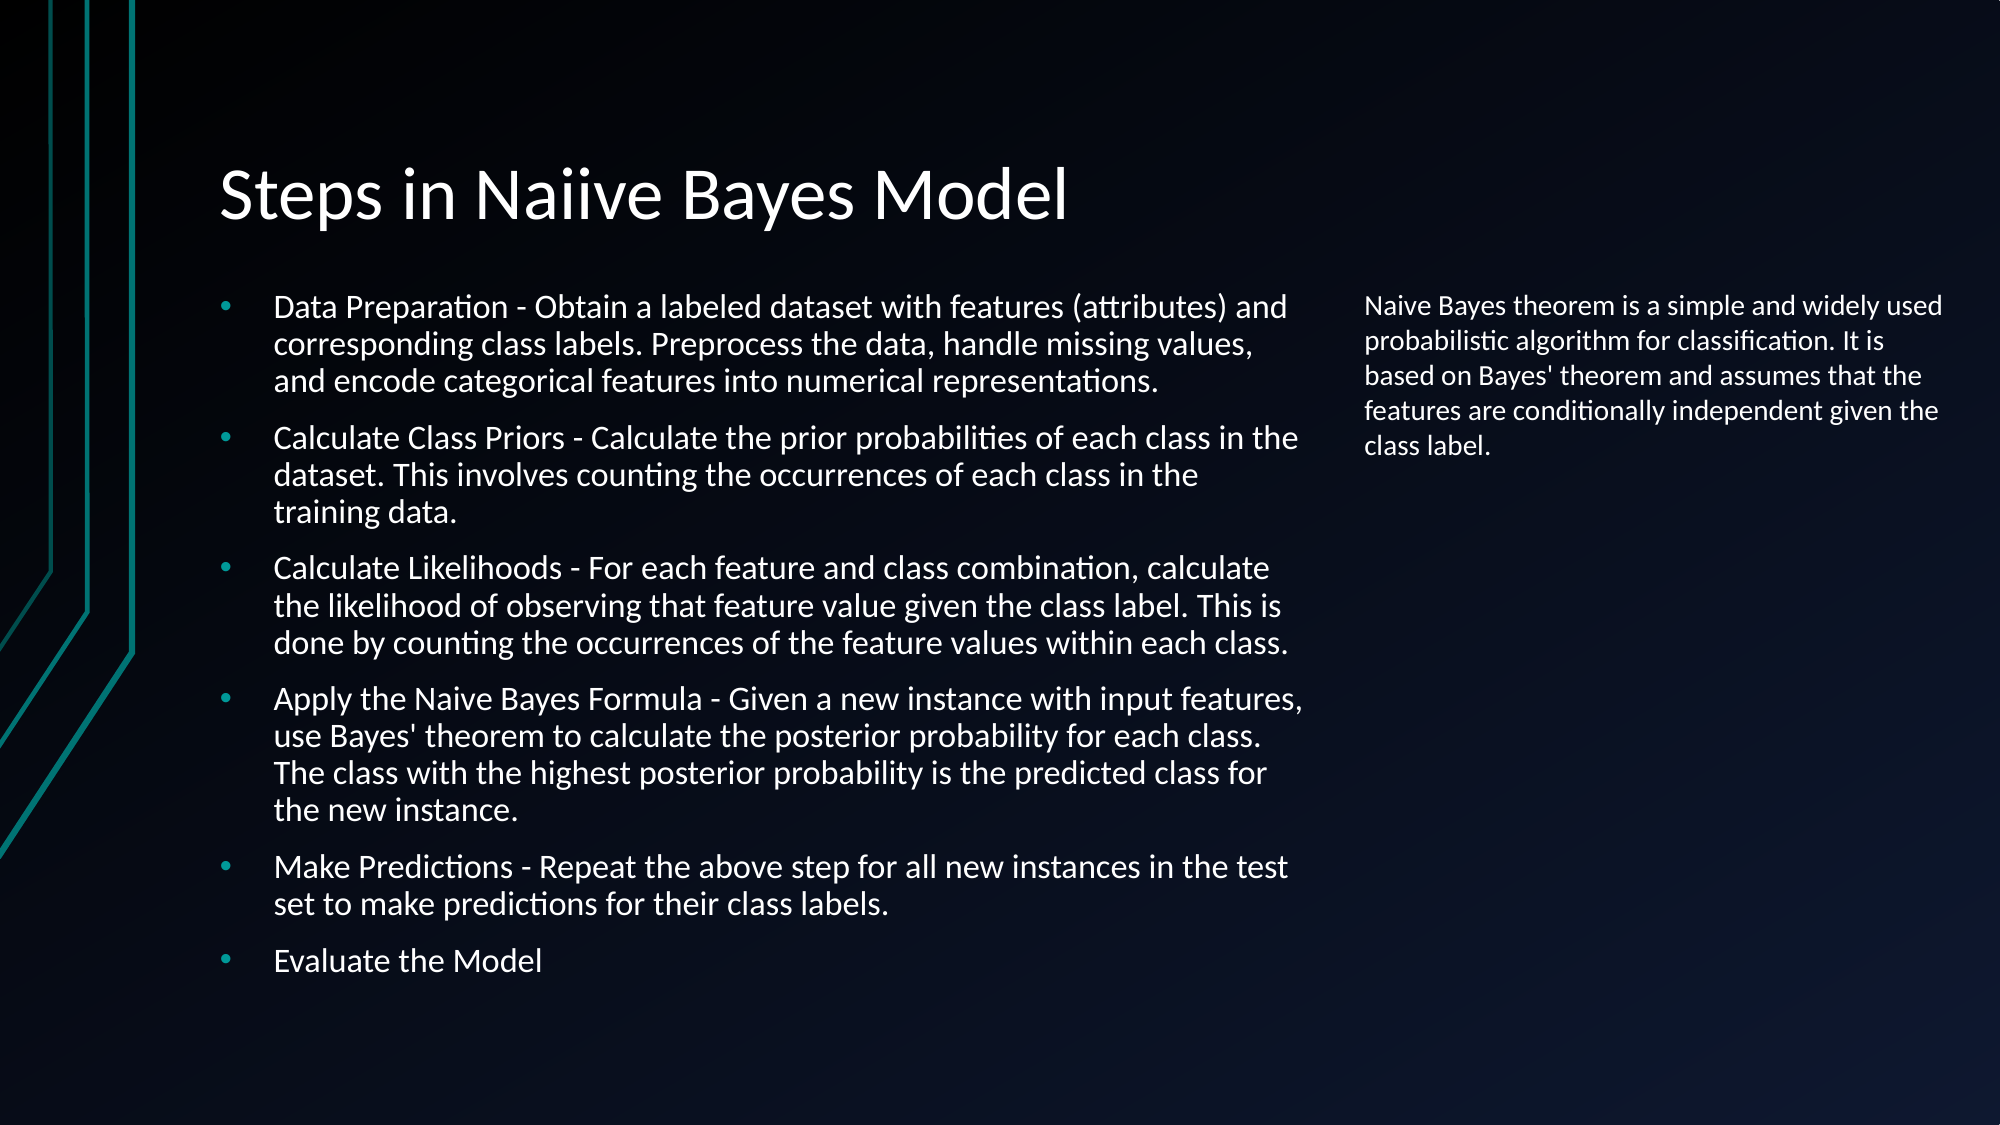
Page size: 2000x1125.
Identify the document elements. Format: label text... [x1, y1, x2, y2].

title Steps in Naiive Bayes Model [199, 45, 1900, 246]
list Data Preparation - Obtain a labeled dataset with features (attributes) and corresponding class labels. Preprocess the data, handle missing values, and encode categorical features into numerical representations. Calculate Class Priors - Calculate the prior probabilities of each class in the dataset. This involves counting the occurrences of each class in the training data. Calculate Likelihoods - For each feature and class combination, calculate the likelihood of observing that feature value given the class label. This is done by counting the occurrences of the feature values within each class. Apply the Naive Bayes Formula - Given a new instance with input features, use Bayes' theorem to calculate the posterior probability for each class. The class with the highest posterior probability is the predicted class for the new instance. Make Predictions - Repeat the above step for all new instances in the test set to make predictions for their class labels. Evaluate the Model [199, 279, 1325, 1012]
text_box Naive Bayes theorem is a simple and widely used probabilistic algorithm for classification. It is based on Bayes' theorem and assumes that the features are conditionally independent given the class label. [1349, 279, 1963, 539]
